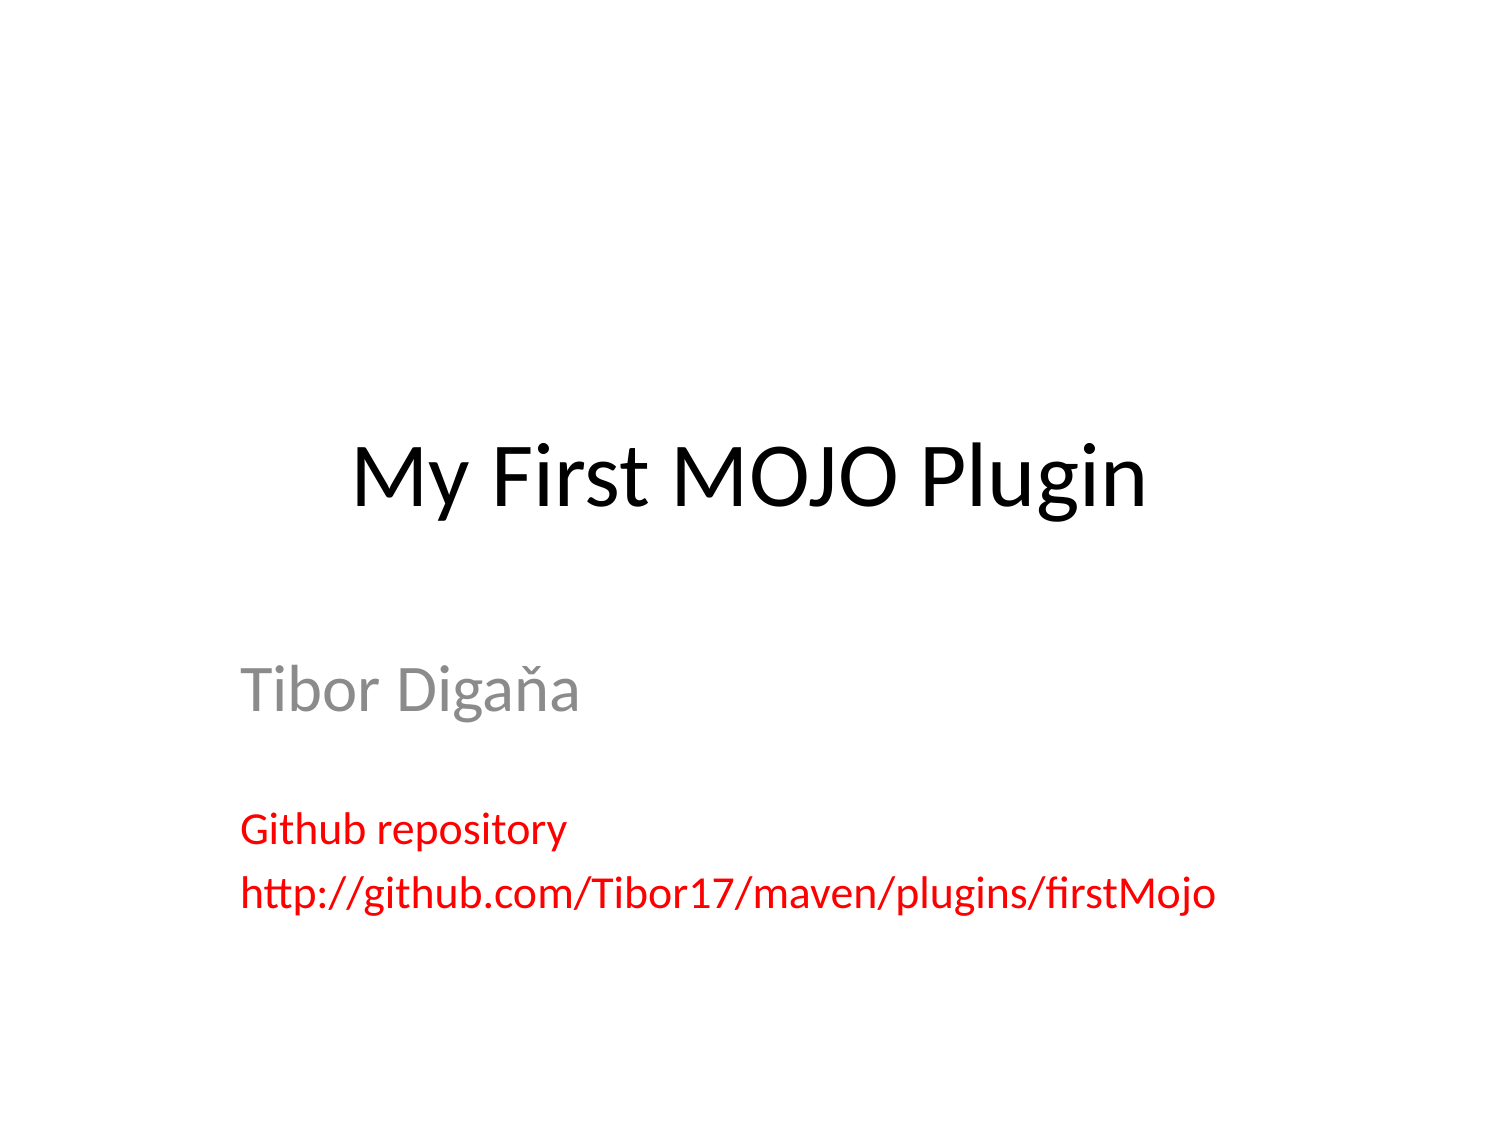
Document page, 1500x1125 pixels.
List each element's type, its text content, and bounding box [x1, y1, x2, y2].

title My First MOJO Plugin [112, 349, 1388, 591]
subtitle Tibor Digaňa Github repository http://github.com/Tibor17/maven/plugins/firstMojo [225, 637, 1275, 925]
